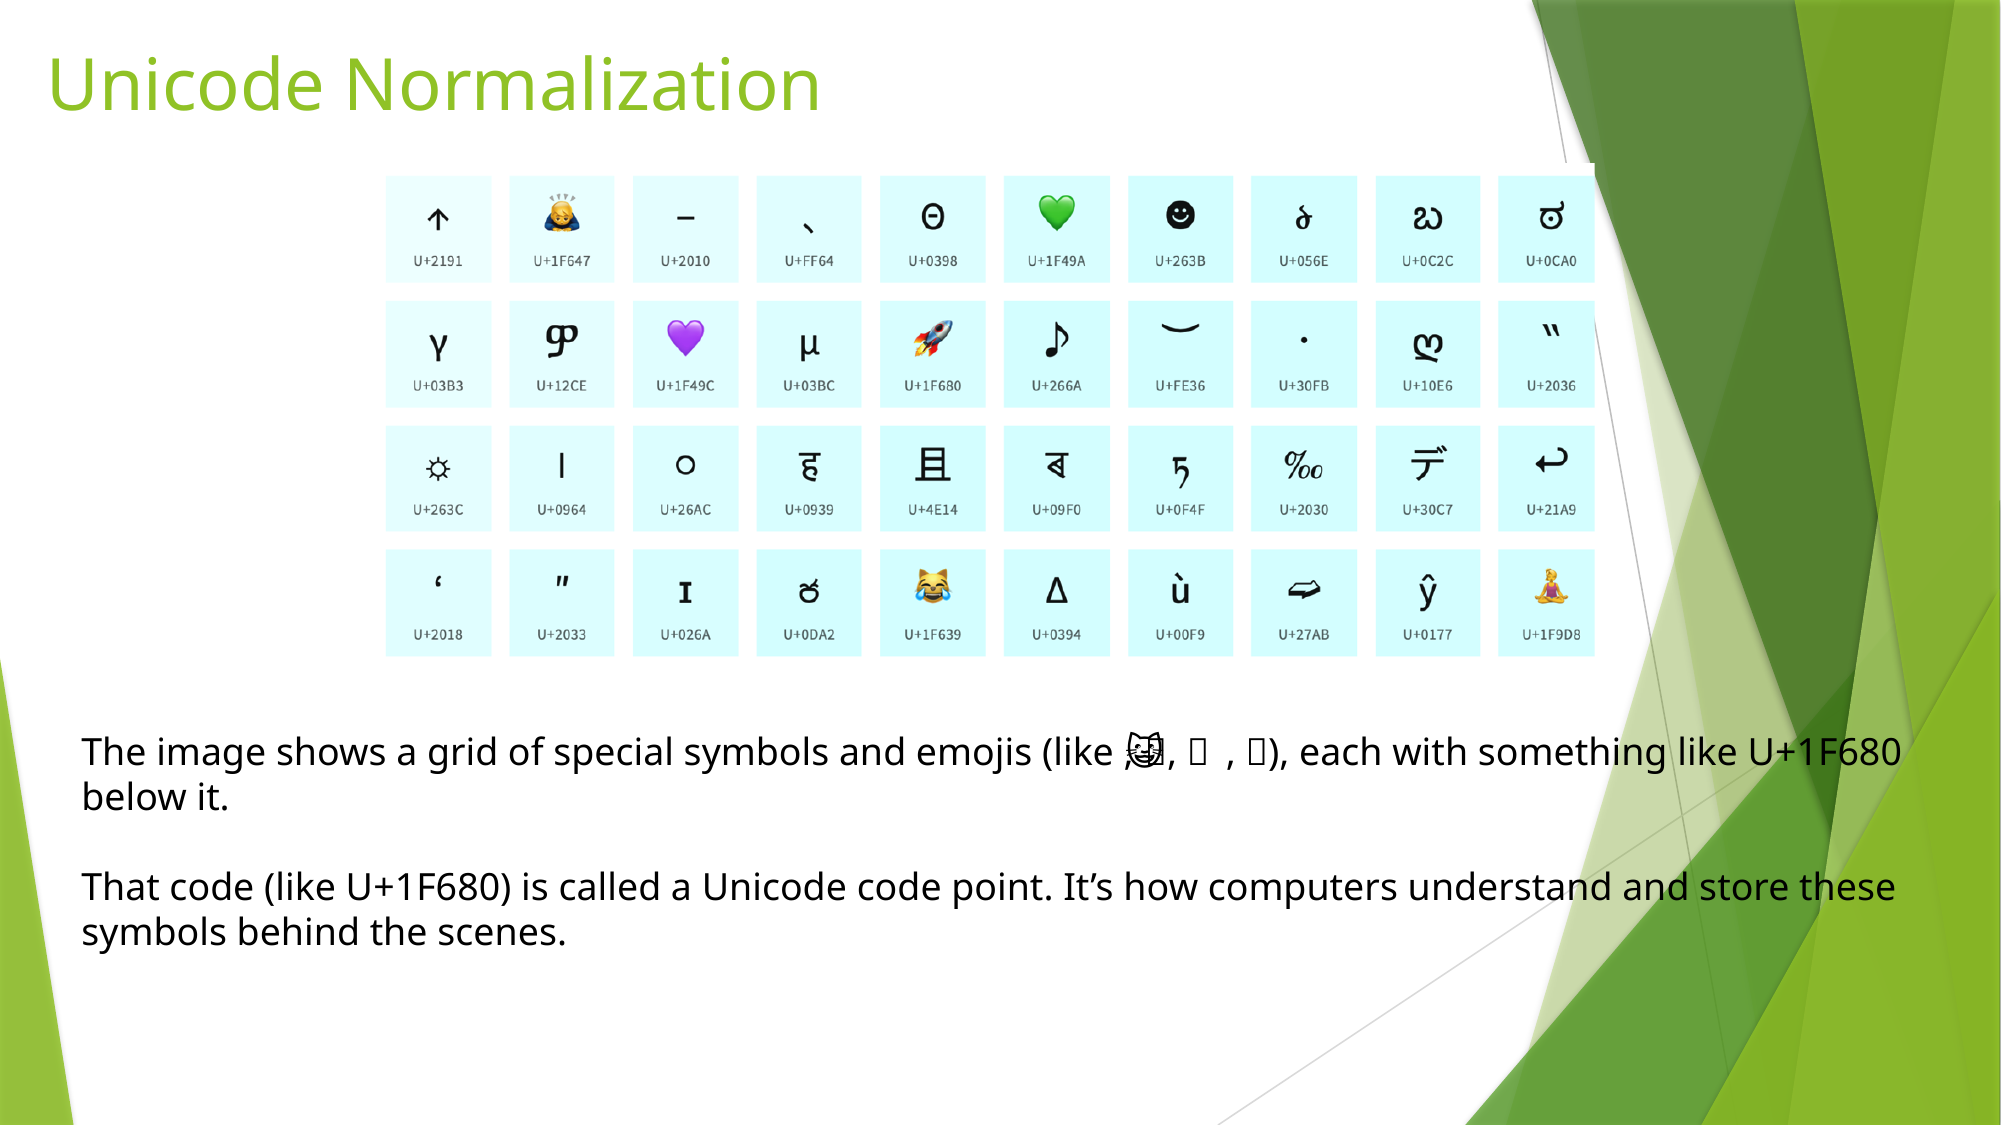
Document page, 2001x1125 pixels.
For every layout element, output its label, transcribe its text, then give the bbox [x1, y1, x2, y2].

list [375, 163, 1596, 662]
text_box The image shows a grid of special symbols and emojis (like 🚀, 🎵, 😺, 🧘), each with something like U+1F680 below it. That code (like U+1F680) is called a Unicode code point. It’s how computers understand and store these symbols behind the scenes. [66, 720, 1989, 960]
title Unicode Normalization [31, 31, 1442, 134]
